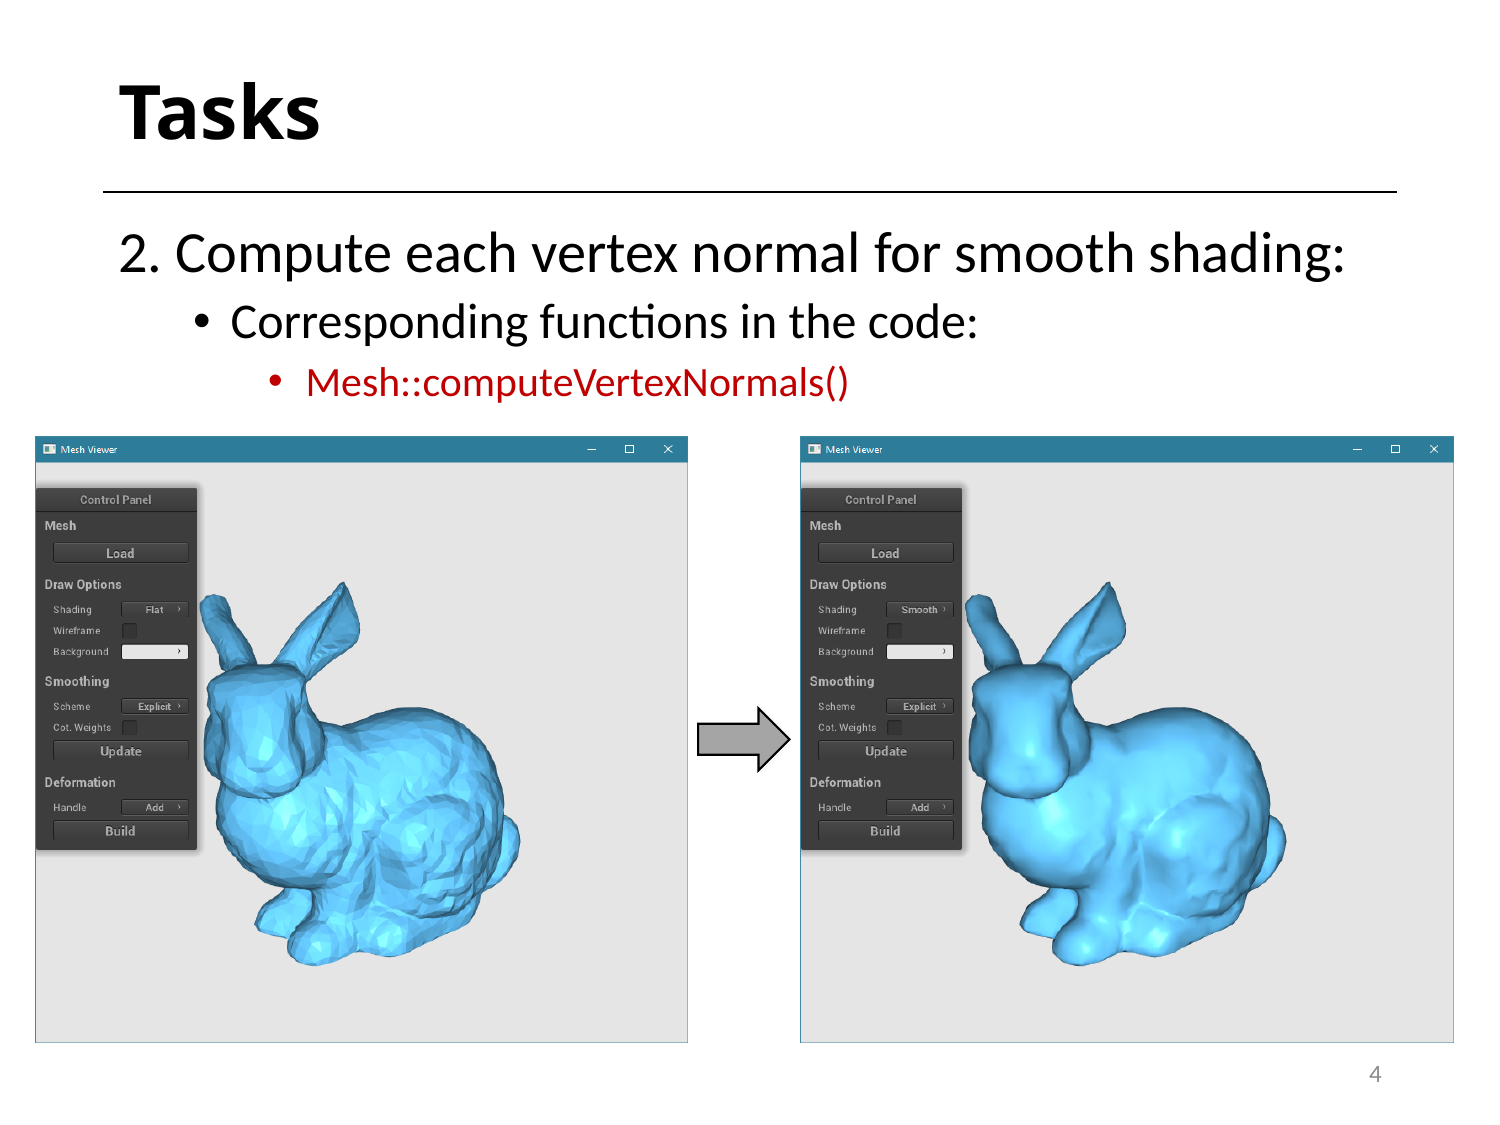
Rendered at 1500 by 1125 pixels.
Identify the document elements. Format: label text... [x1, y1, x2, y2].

text_box [697, 705, 791, 773]
picture [34, 436, 688, 1043]
title Tasks [103, 59, 1397, 170]
picture [800, 436, 1454, 1043]
slide_number 4 [1059, 1043, 1397, 1103]
list 2. Compute each vertex normal for smooth shading: Corresponding functions in the code: Mesh::computeVertexNormals() [103, 215, 1397, 1014]
